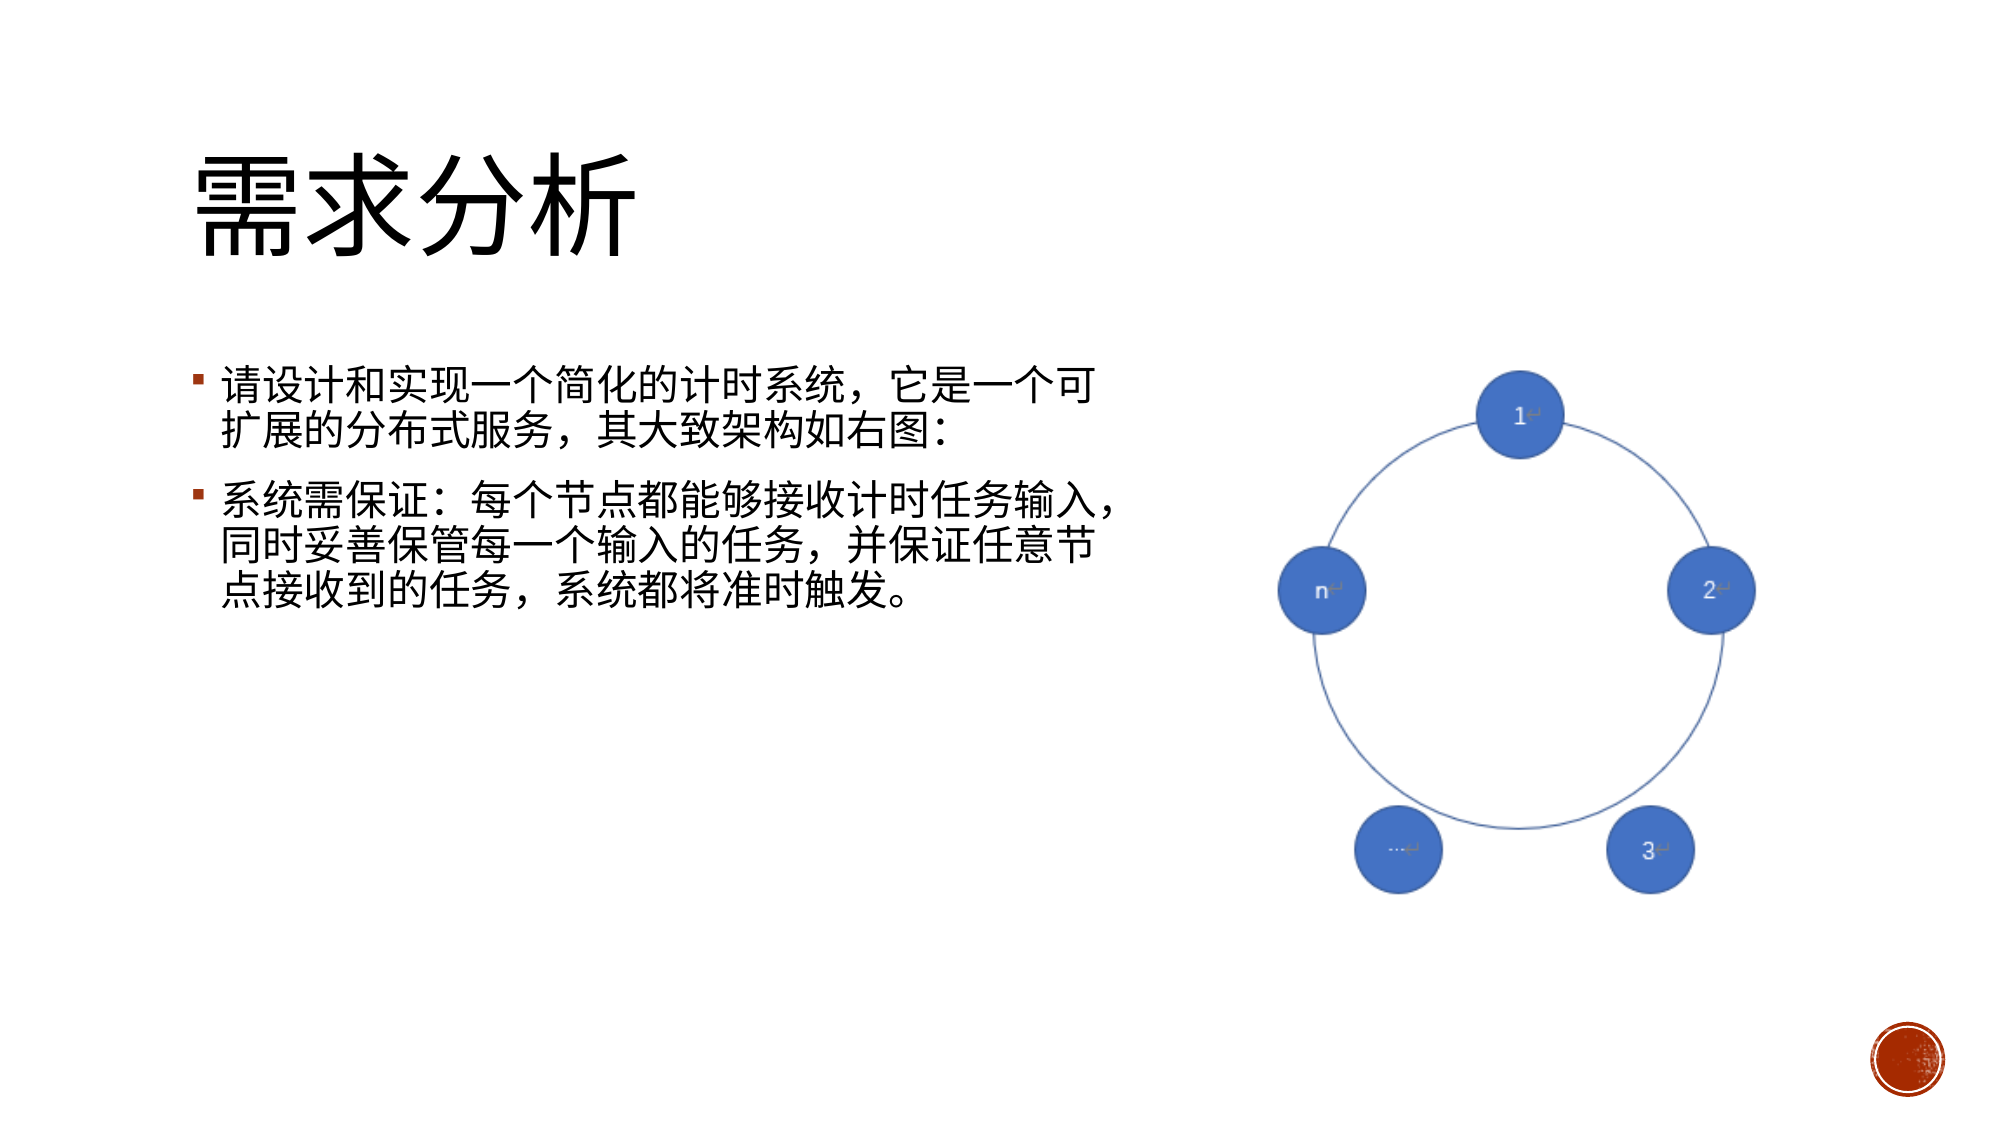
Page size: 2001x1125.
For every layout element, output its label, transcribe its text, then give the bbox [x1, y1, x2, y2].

picture [1186, 343, 1864, 964]
list 请设计和实现一个简化的计时系统，它是一个可扩展的分布式服务，其大致架构如右图： 系统需保证：每个节点都能够接收计时任务输入，同时妥善保管每一个输入的任务，并保证任意节点接收到的任务，系统都将准时触发。 [175, 356, 1125, 1022]
title 需求分析 [175, 79, 1826, 344]
